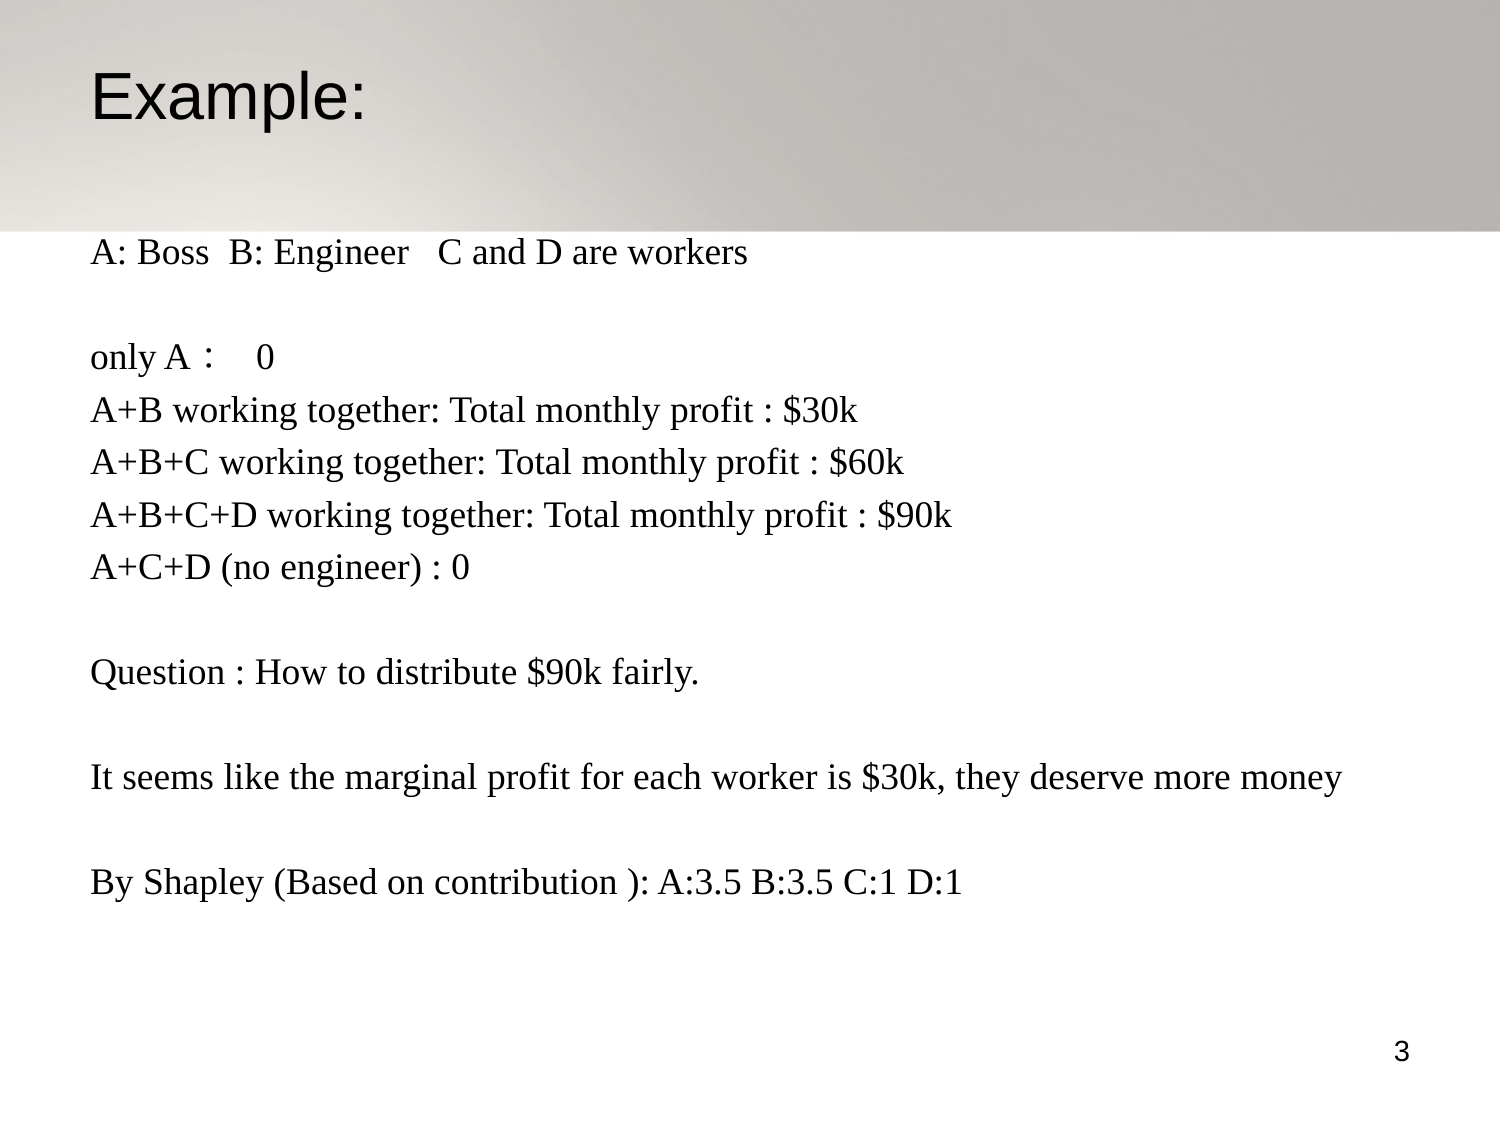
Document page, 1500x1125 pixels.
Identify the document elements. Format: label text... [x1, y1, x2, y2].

picture [0, 0, 1500, 1125]
slide_number 3 [1074, 1024, 1425, 1103]
list Example: A: Boss B: Engineer C and D are workers only A： 0 A+B working together: Total monthly profit : $30k A+B+C working together: Total monthly profit : $60k A+B+C+D working together: Total monthly profit : $90k A+C+D (no engineer) : 0 Question : How to distribute $90k fairly. It seems like the marginal profit for each worker is $30k, they deserve more money By Shapley (Based on contribution ): A:3.5 B:3.5 C:1 D:1 [75, 45, 1425, 1005]
